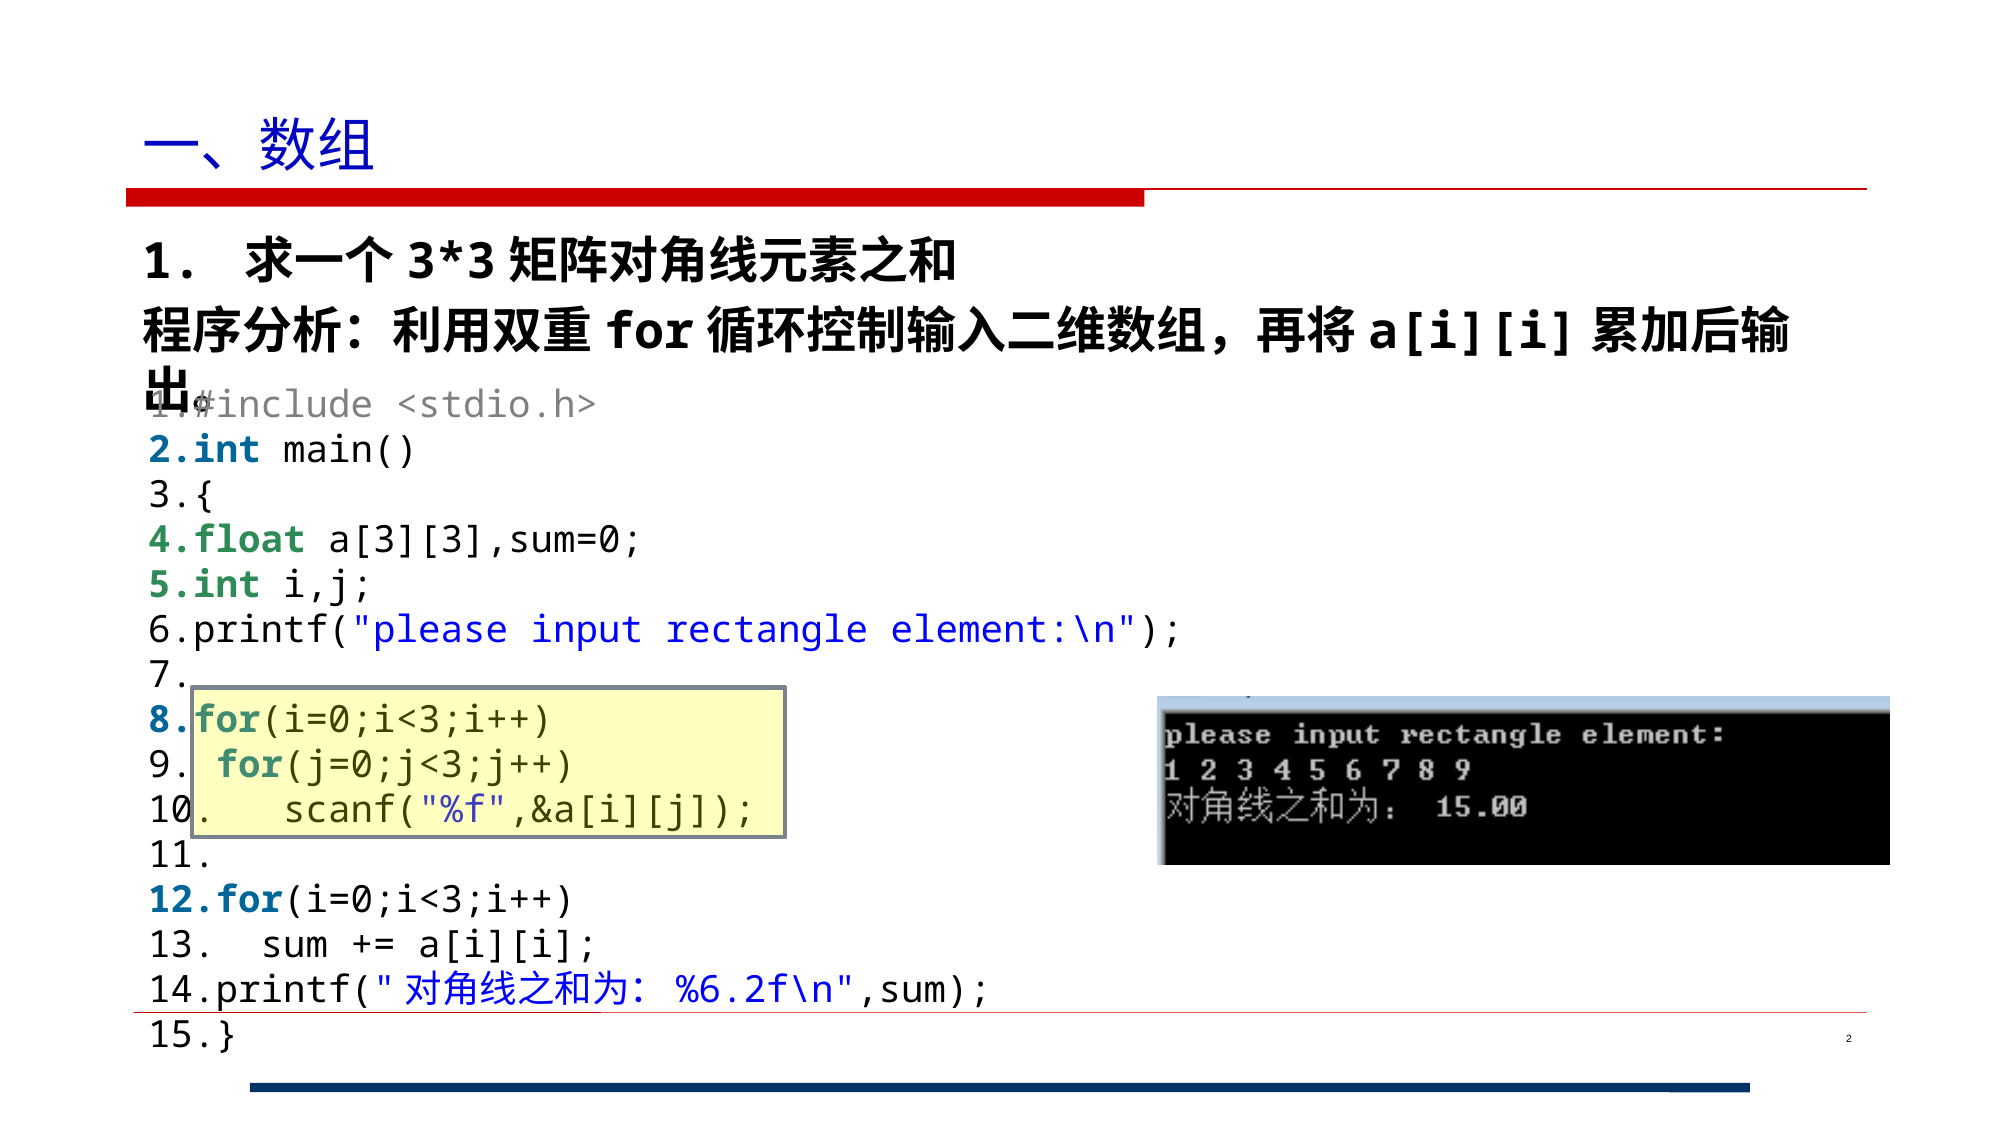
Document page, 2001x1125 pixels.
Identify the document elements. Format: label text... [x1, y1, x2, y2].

picture [1157, 696, 1891, 865]
text_box [190, 685, 787, 839]
title 一、数组 [127, 83, 1097, 186]
list 1. 求一个3*3矩阵对角线元素之和 程序分析：利用双重for循环控制输入二维数组，再将a[i][i]累加后输出。 [127, 221, 1879, 373]
text_box #include <stdio.h> int main() { float a[3][3],sum=0; int i,j; printf("please input rectangle element:\n"); for(i=0;i<3;i++) for(j=0;j<3;j++) scanf("%f",&a[i][j]); for(i=0;i<3;i++) sum += a[i][i]; printf("对角线之和为：%6.2f\n",sum); } [133, 372, 1691, 1063]
slide_number 2 [1433, 1024, 1867, 1103]
